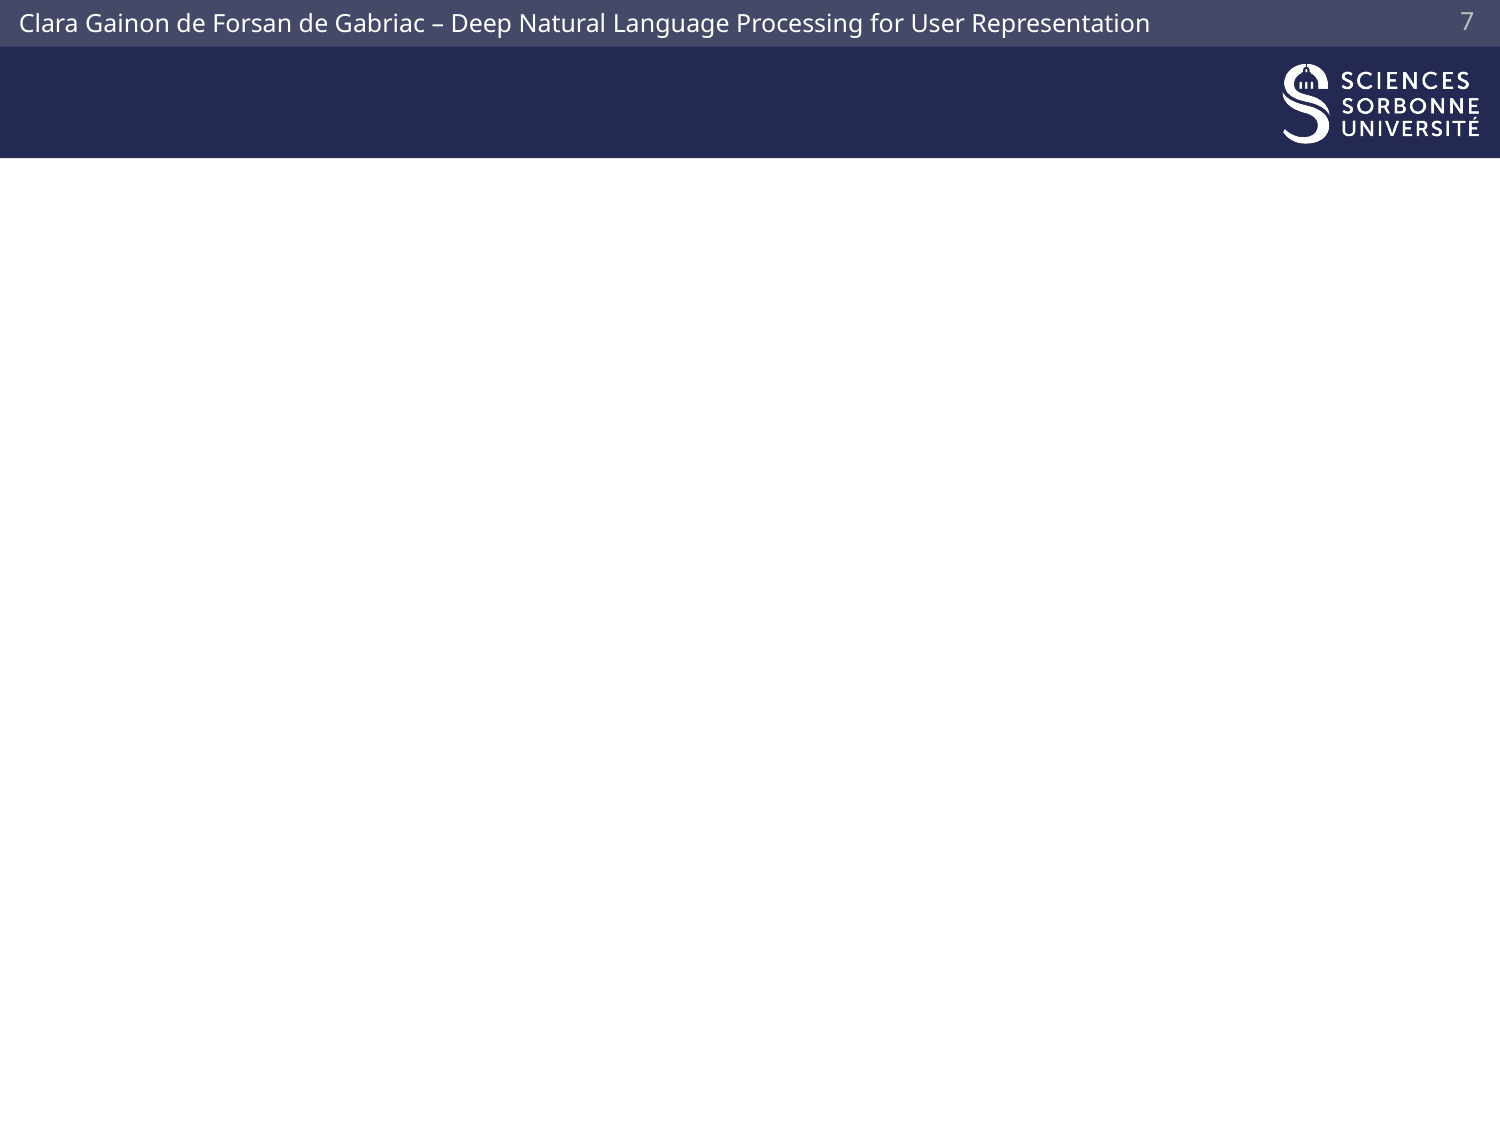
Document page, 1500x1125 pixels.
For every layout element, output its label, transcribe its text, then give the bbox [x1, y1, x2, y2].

slide_number 6 [1411, 0, 1490, 54]
